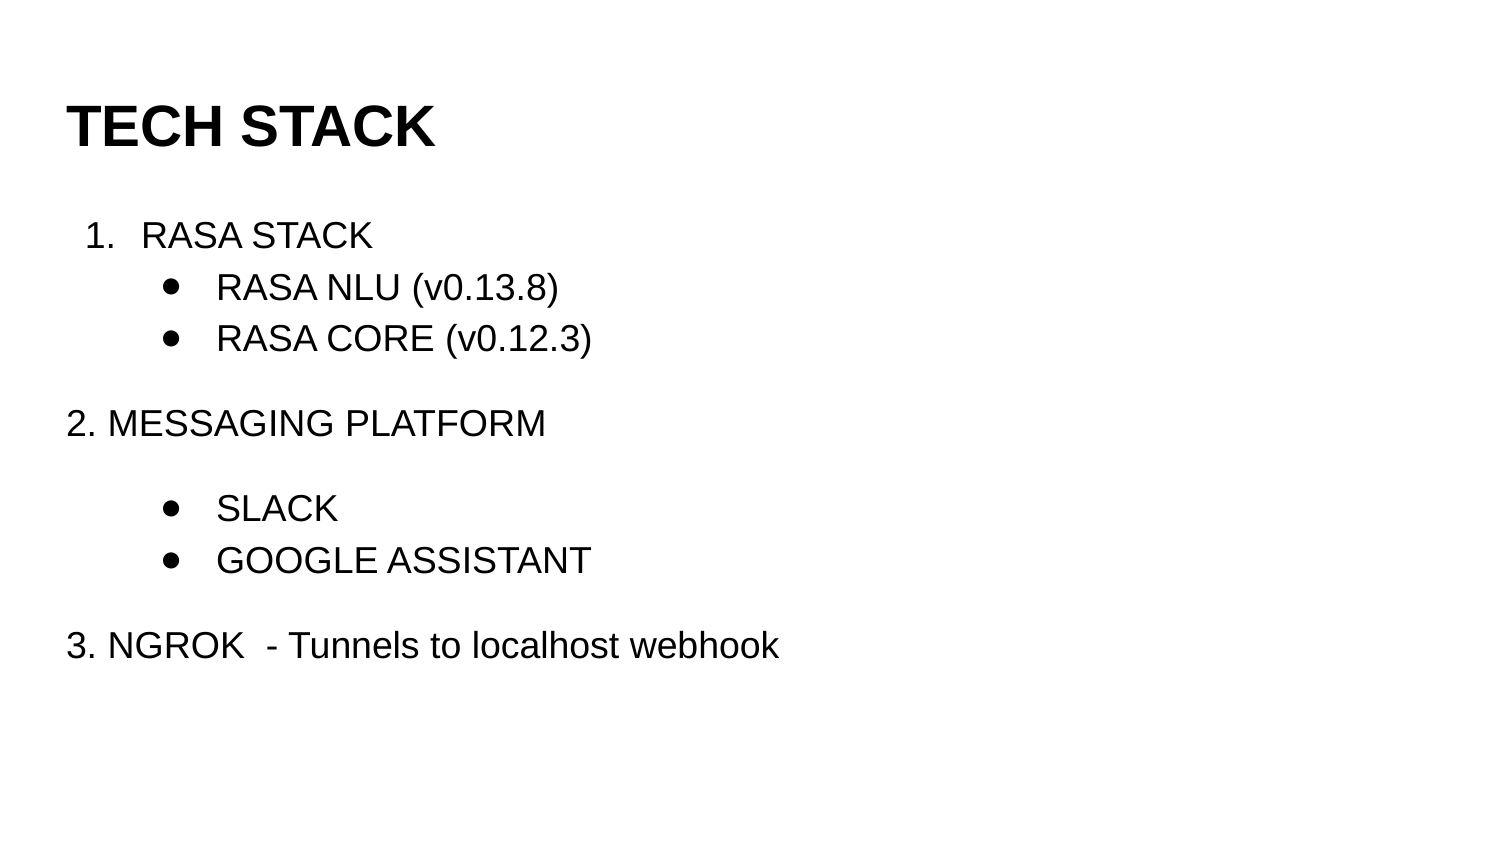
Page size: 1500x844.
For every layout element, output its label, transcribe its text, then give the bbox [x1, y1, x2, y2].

list RASA STACK RASA NLU (v0.13.8) RASA CORE (v0.12.3) 2. MESSAGING PLATFORM SLACK GOOGLE ASSISTANT 3. NGROK - Tunnels to localhost webhook [51, 189, 1449, 750]
title TECH STACK [51, 72, 1449, 167]
